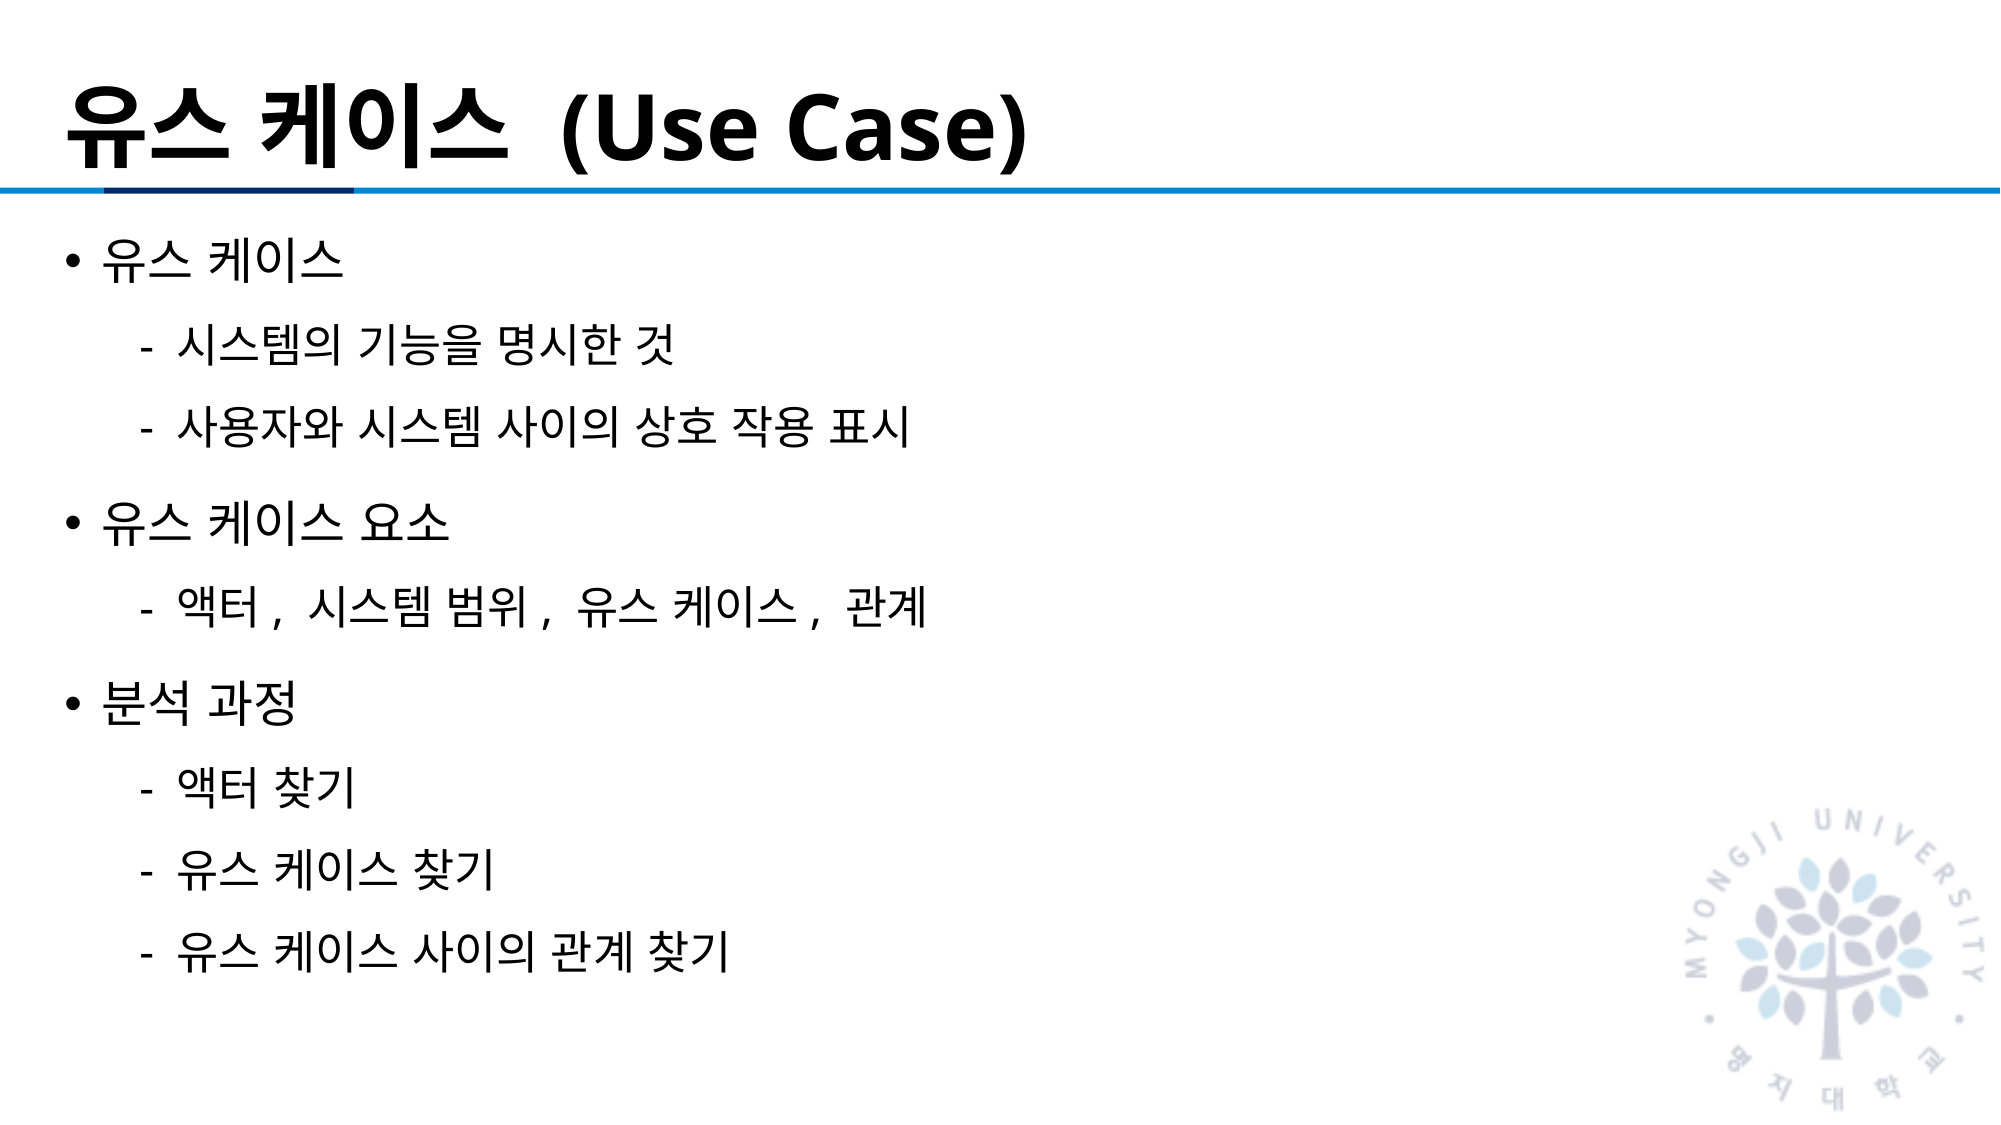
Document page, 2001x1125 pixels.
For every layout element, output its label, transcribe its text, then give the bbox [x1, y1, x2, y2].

title 유스 케이스 (Use Case) [49, 59, 1945, 188]
list 유스 케이스 시스템의 기능을 명시한 것 사용자와 시스템 사이의 상호 작용 표시 유스 케이스 요소 액터, 시스템 범위, 유스 케이스, 관계 분석 과정 액터 찾기 유스 케이스 찾기 유스 케이스 사이의 관계 찾기 [49, 204, 1945, 1088]
